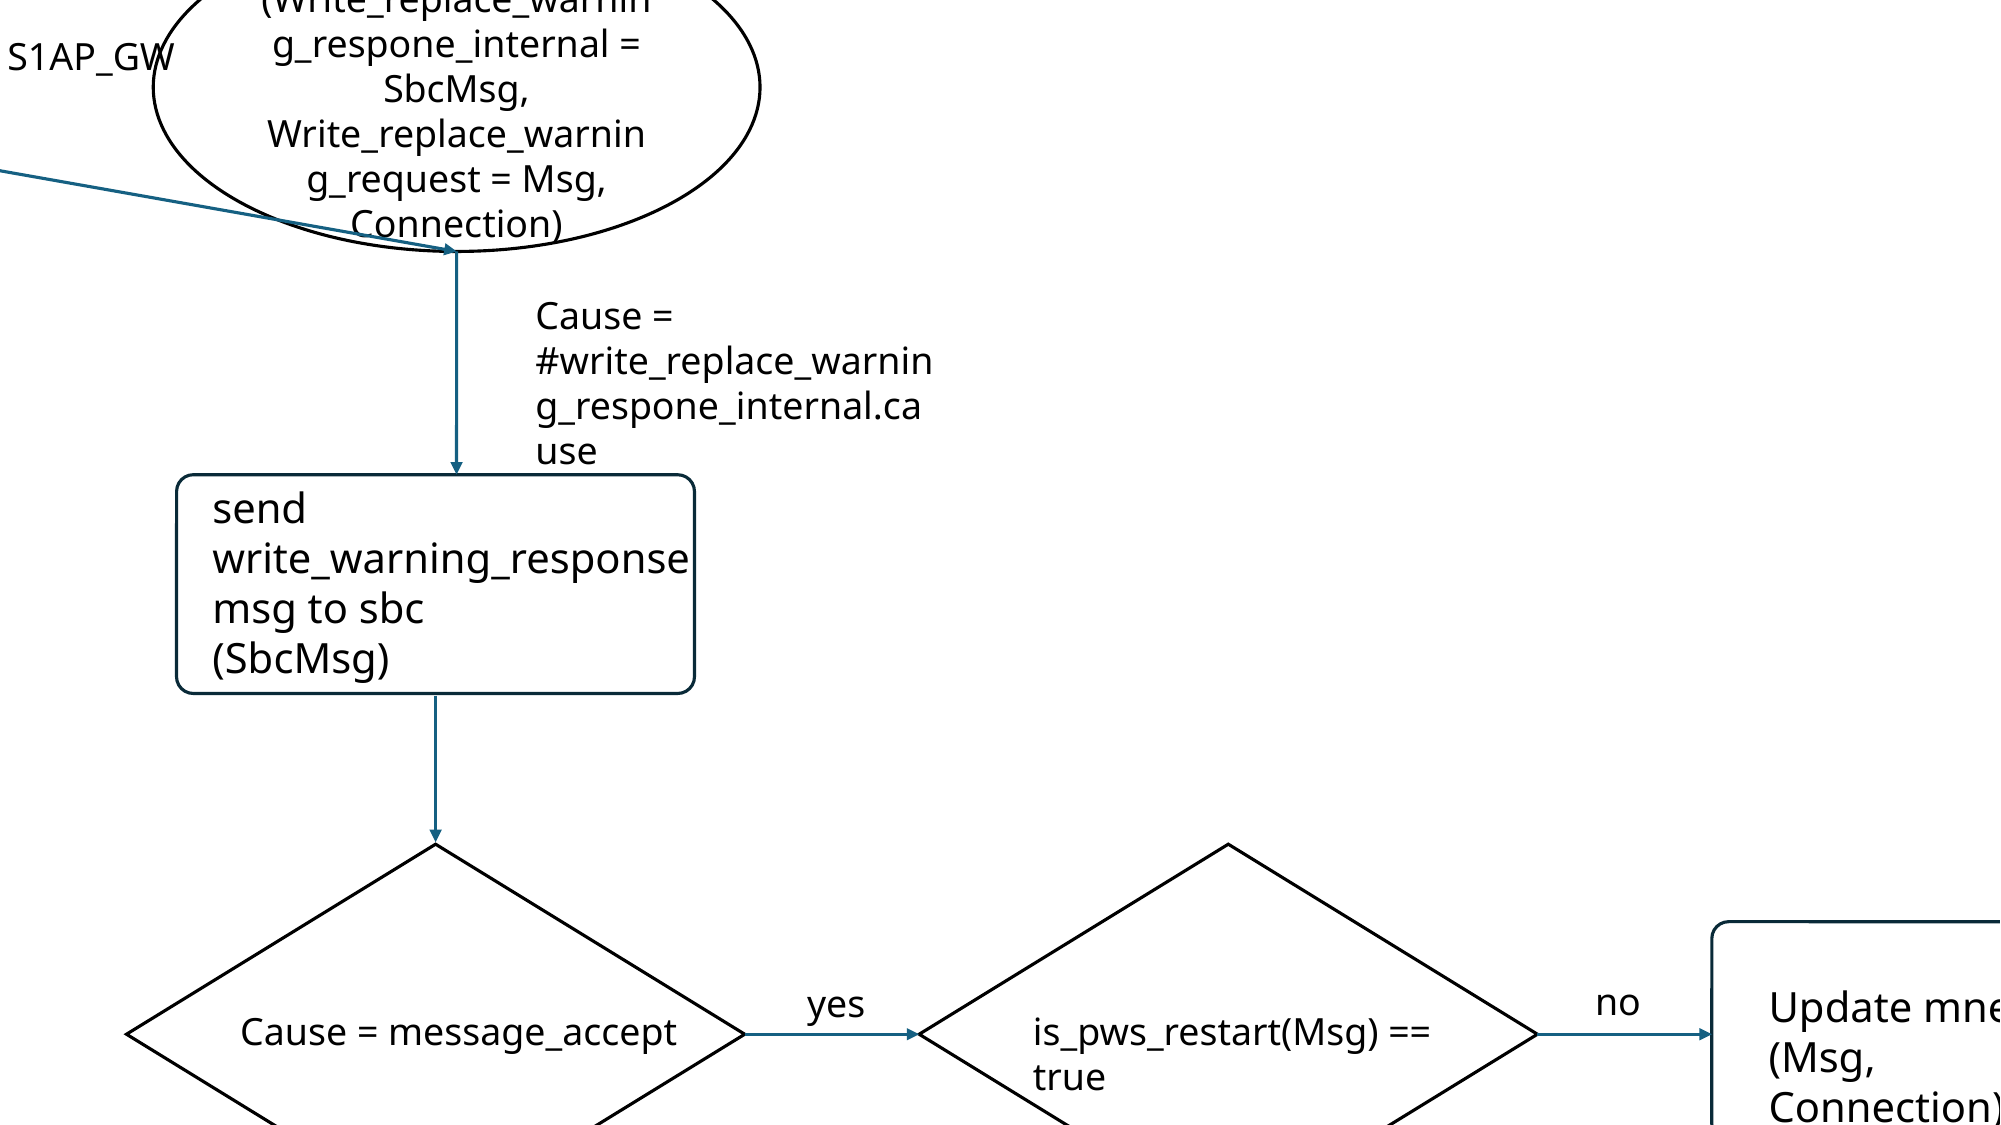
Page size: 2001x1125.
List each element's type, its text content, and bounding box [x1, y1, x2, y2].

text_box Begin (Write_replace_warning_respone_internal = SbcMsg, Write_replace_warning_request = Msg, Connection) [151, 0, 762, 254]
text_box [918, 843, 1538, 1125]
text_box Internal response msg from S1AP_GW [0, 25, 191, 86]
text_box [125, 843, 746, 1125]
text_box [176, 473, 716, 843]
text_box yes [792, 973, 881, 1033]
text_box Cause = #write_replace_warning_respone_internal.cause [520, 284, 953, 479]
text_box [1711, 921, 2000, 1125]
text_box no [1580, 970, 1656, 1031]
